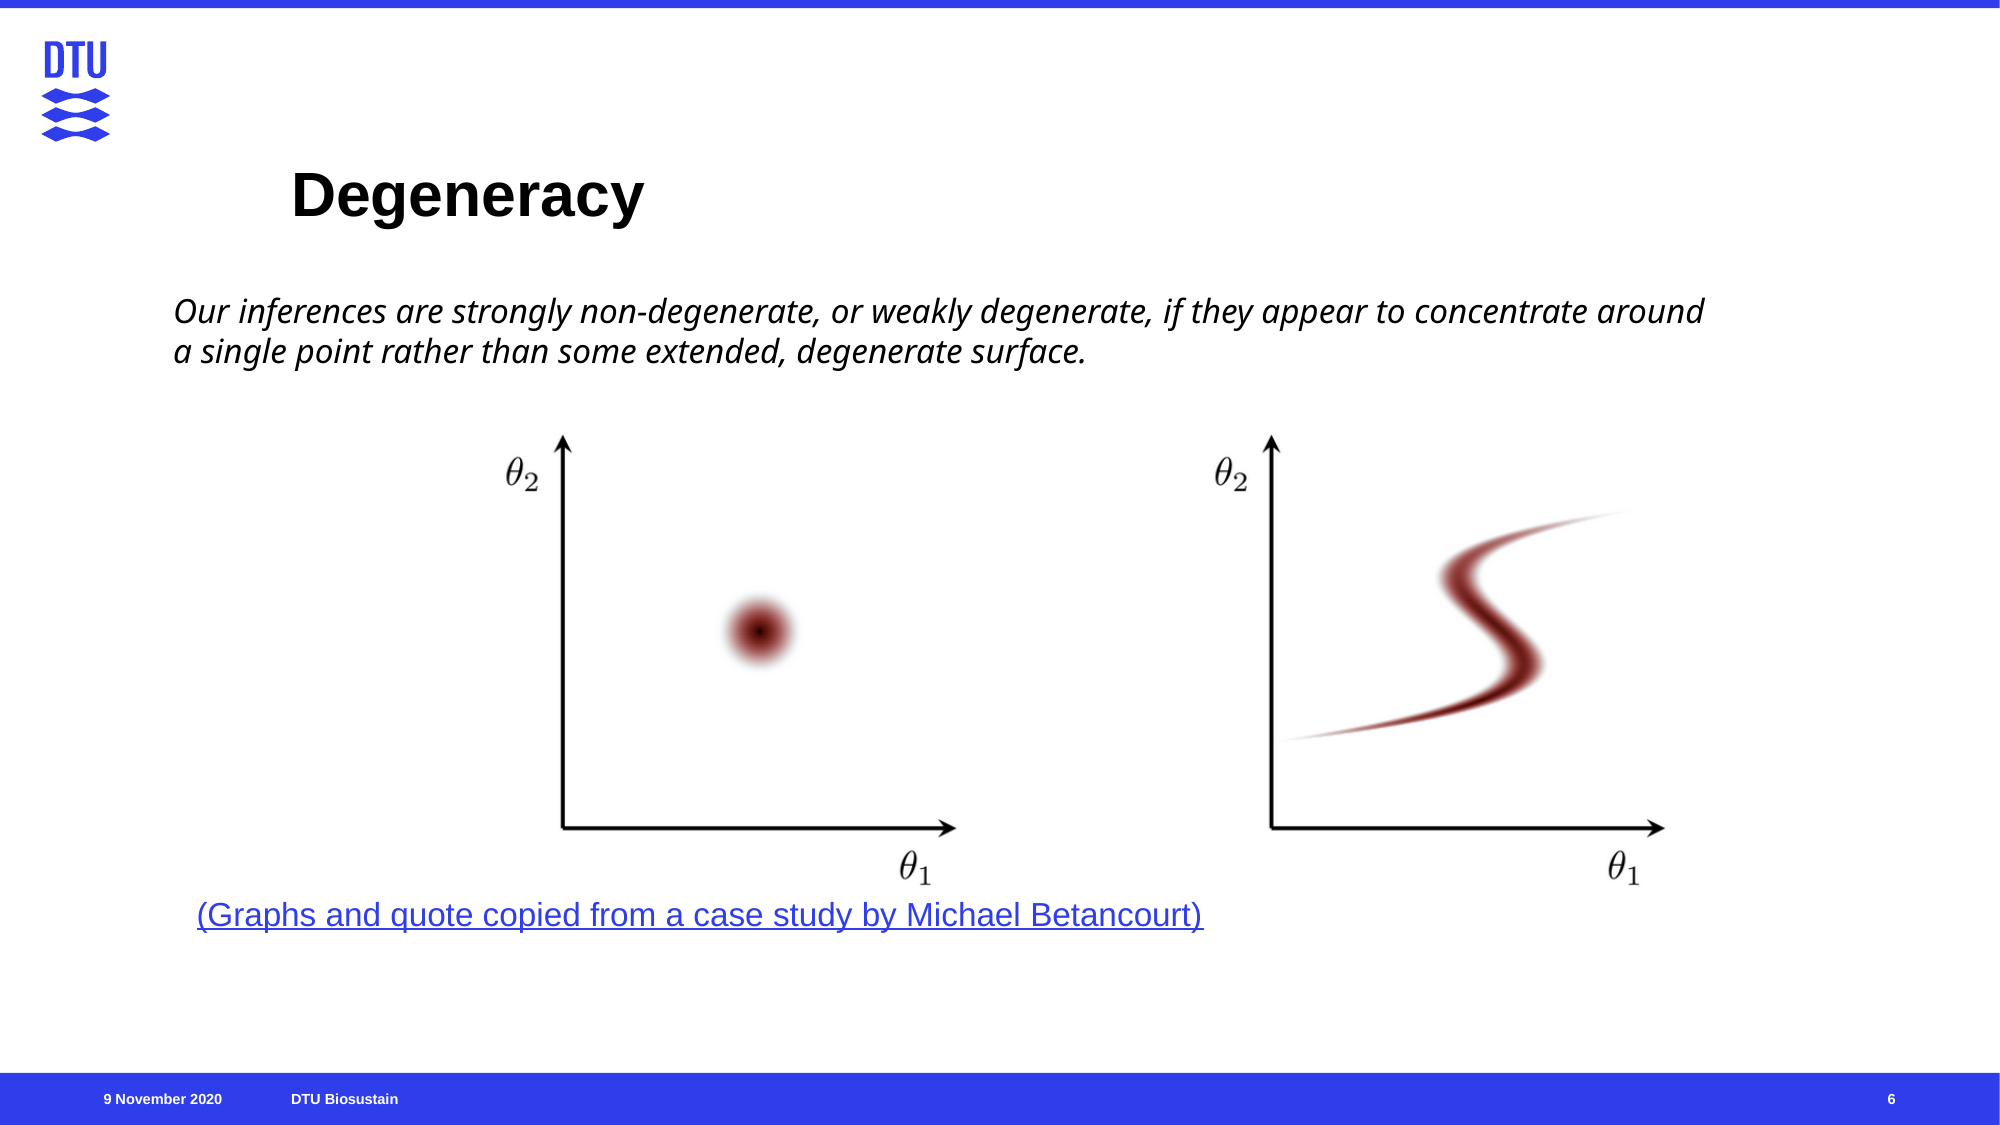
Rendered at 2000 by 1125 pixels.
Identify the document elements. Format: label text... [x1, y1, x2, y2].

text_box (Graphs and quote copied from a case study by Michael Betancourt) [196, 893, 1745, 934]
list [421, 391, 1689, 915]
slide_number 6 [1887, 1073, 1959, 1125]
text_box Our inferences are strongly non-degenerate, or weakly degenerate, if they appear to concentrate around a single point rather than some extended, degenerate surface. [173, 290, 1709, 371]
title Degeneracy [291, 69, 1819, 230]
